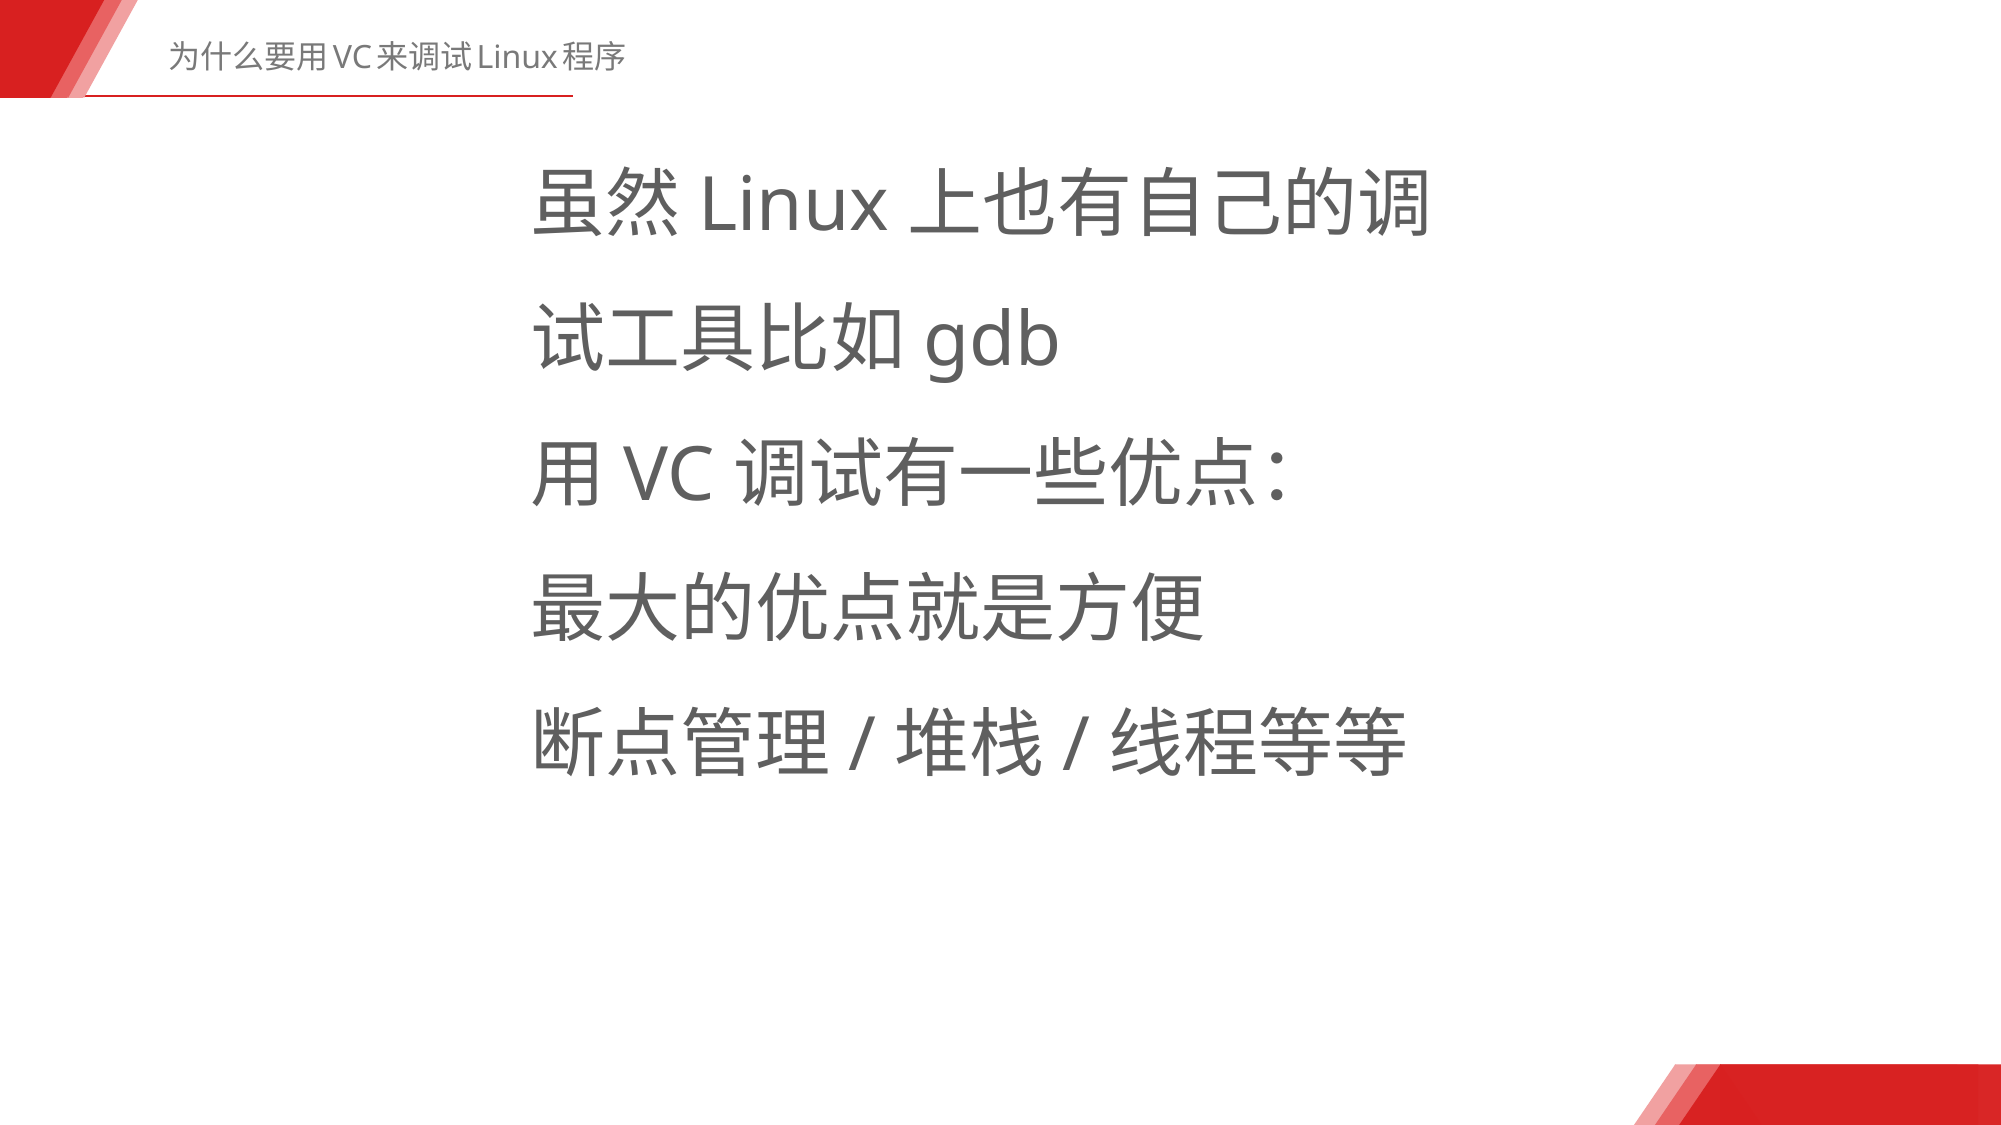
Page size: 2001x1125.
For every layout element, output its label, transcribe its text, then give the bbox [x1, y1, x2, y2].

list 为什么要用VC来调试Linux程序 [160, 6, 729, 97]
text_box 虽然Linux上也有自己的调试工具比如gdb 用VC调试有一些优点： 最大的优点就是方便 断点管理/堆栈/线程等等 [523, 102, 1496, 793]
